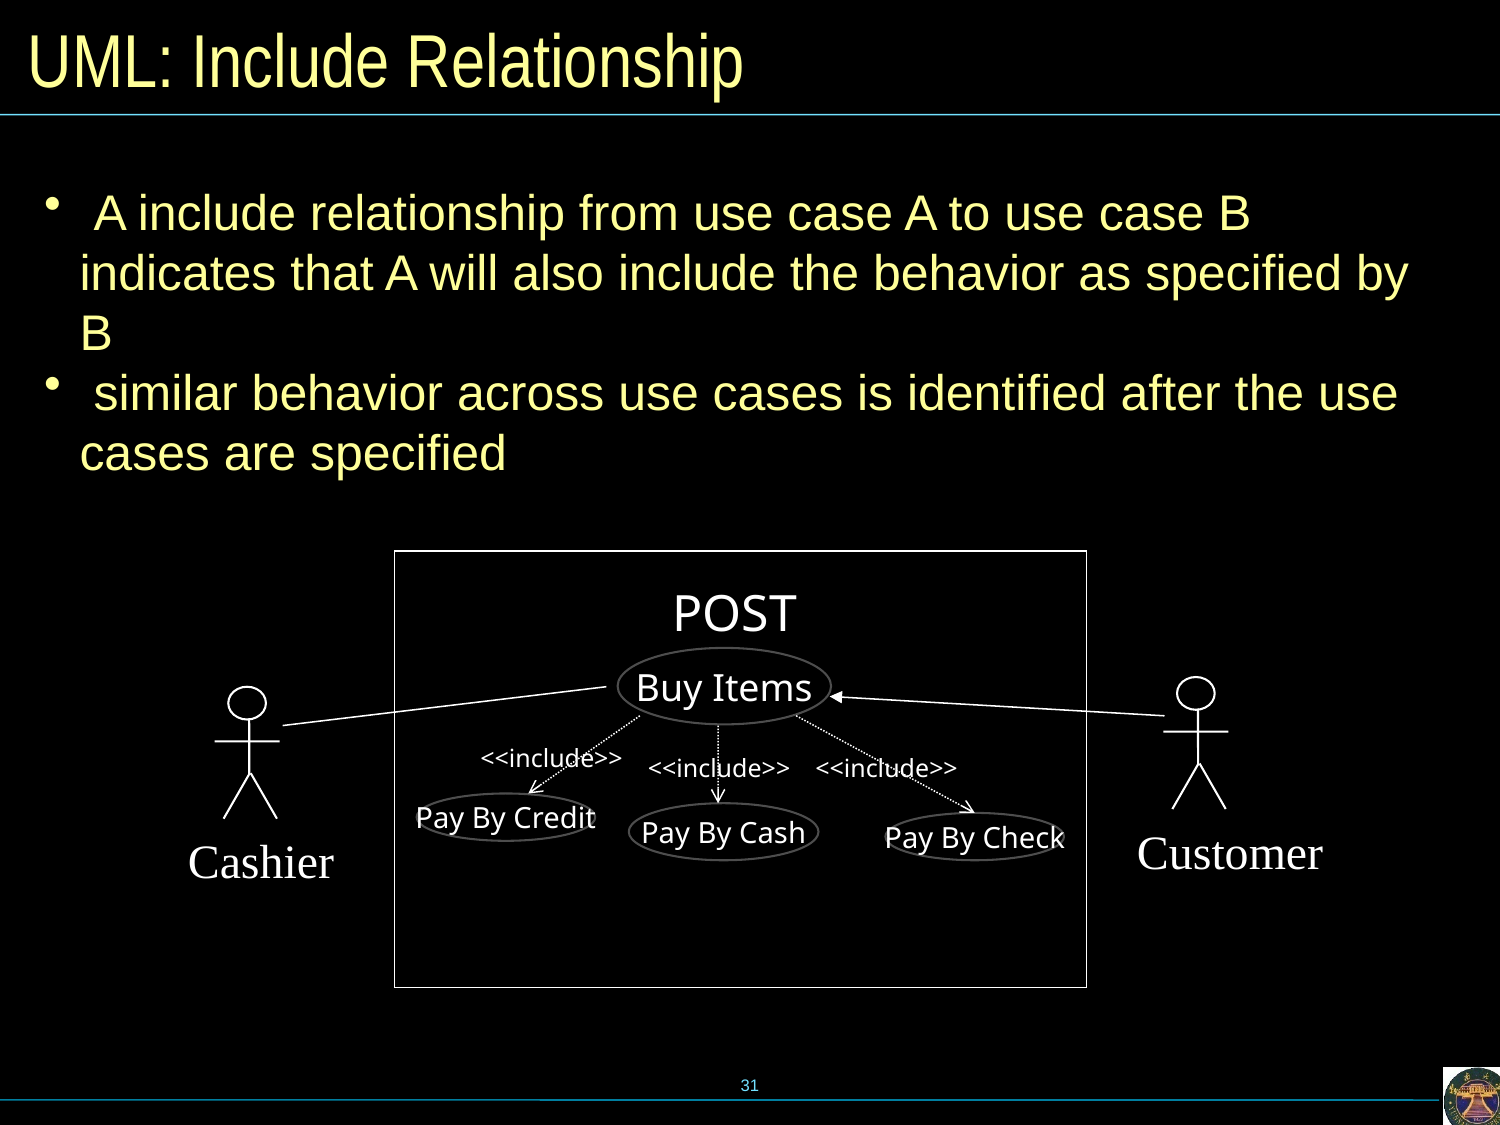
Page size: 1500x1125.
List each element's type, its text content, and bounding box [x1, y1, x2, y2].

title UML: Include Relationship [12, 12, 1489, 102]
picture [1443, 1067, 1500, 1125]
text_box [170, 550, 1341, 988]
text_box A include relationship from use case A to use case B indicates that A will also include the behavior as specified by B similar behavior across use cases is identified after the use cases are specified [29, 172, 1436, 488]
